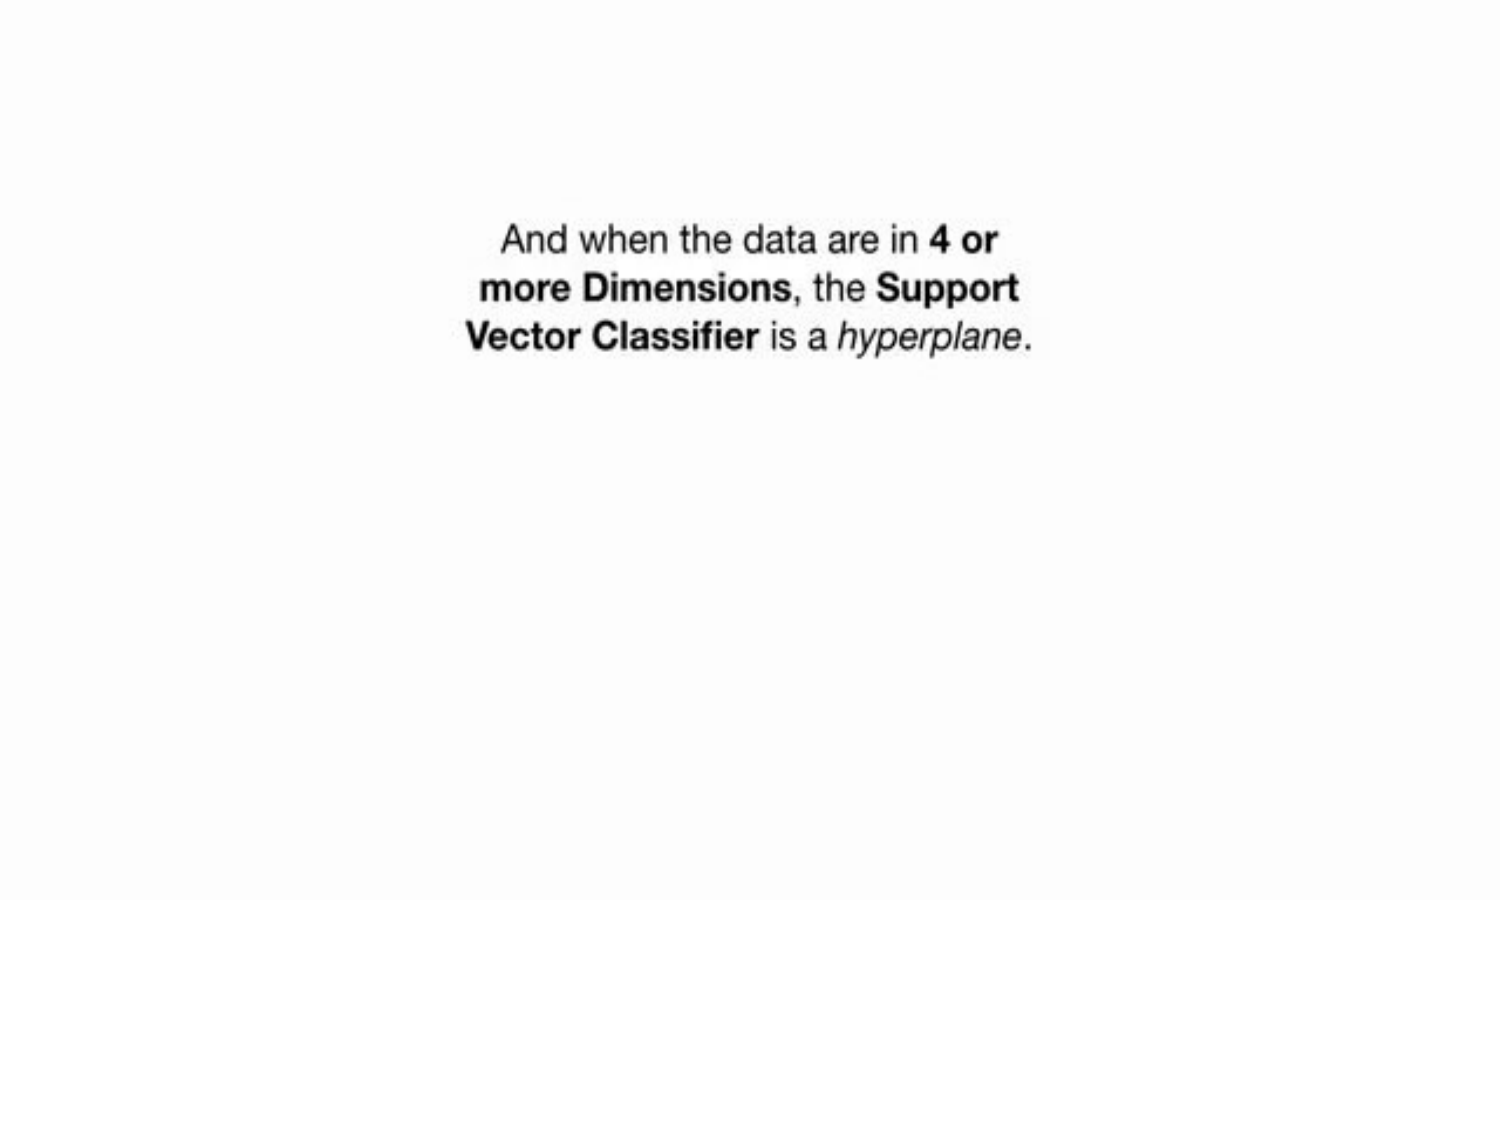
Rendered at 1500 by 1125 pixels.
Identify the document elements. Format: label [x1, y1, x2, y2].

picture [0, 0, 1500, 901]
